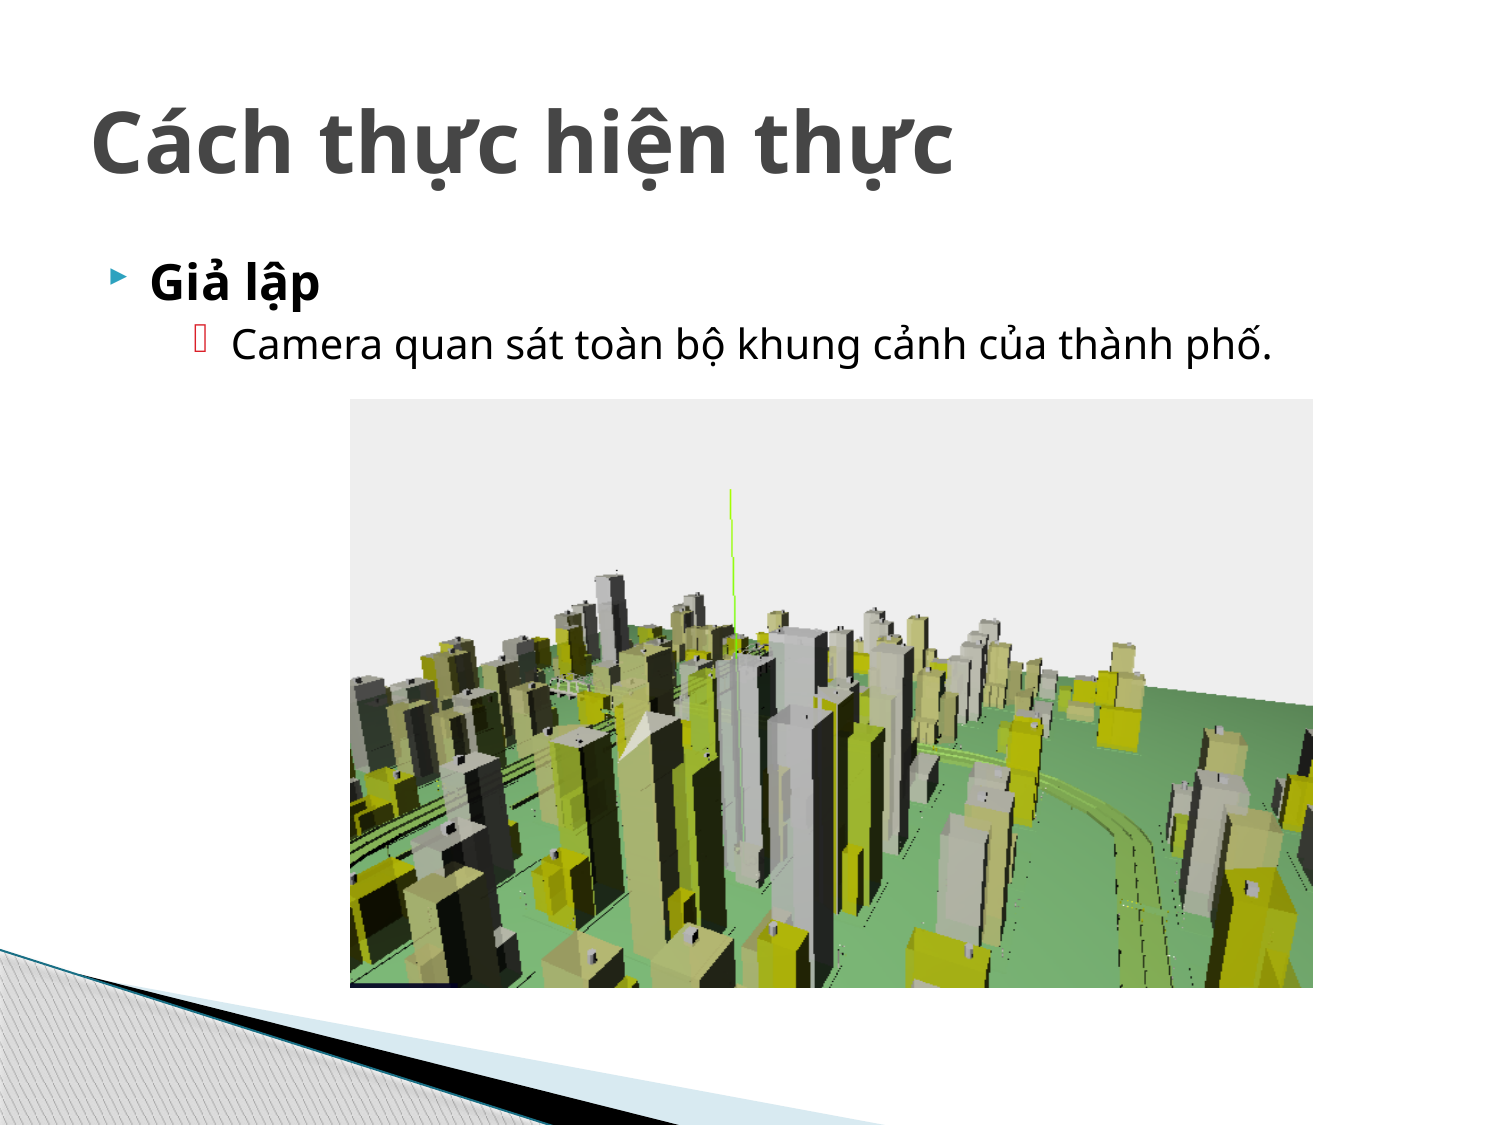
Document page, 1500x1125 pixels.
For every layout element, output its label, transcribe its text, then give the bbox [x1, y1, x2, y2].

picture [349, 399, 1313, 988]
title Cách thực hiện thực [75, 45, 1425, 233]
list Giả lập Camera quan sát toàn bộ khung cảnh của thành phố. [75, 243, 1425, 986]
